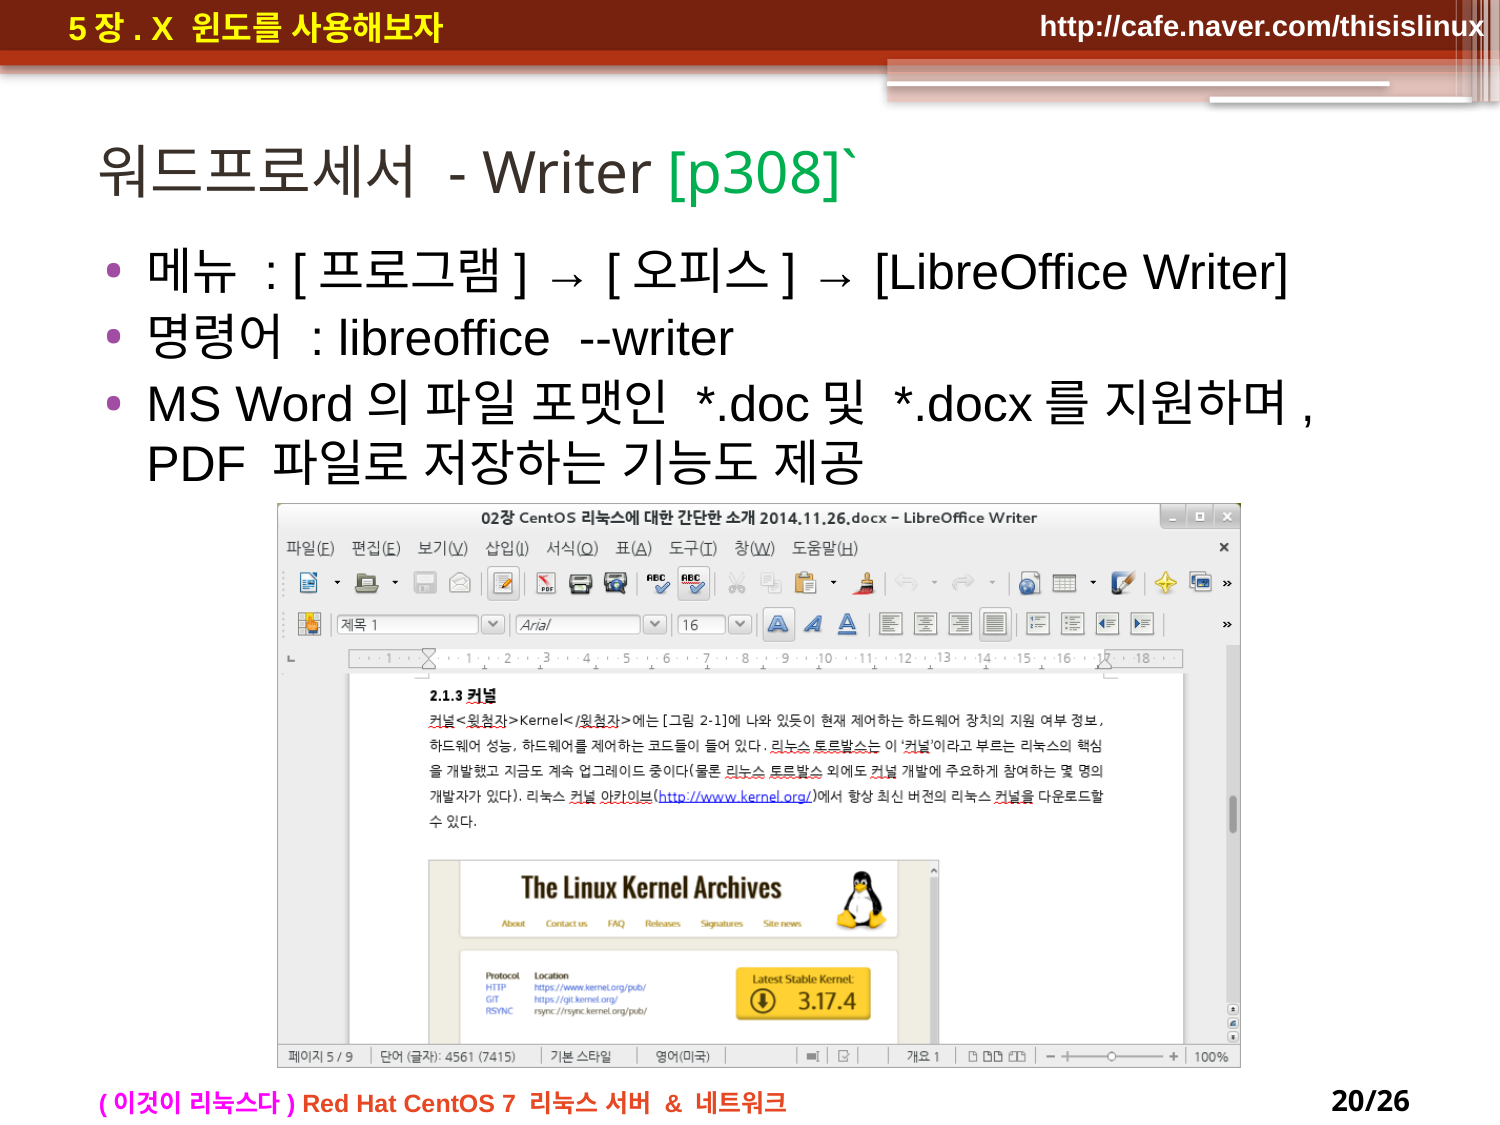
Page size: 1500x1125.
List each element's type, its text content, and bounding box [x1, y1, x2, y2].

title 워드프로세서 - Writer [p308]` [82, 117, 1432, 223]
picture [277, 503, 1242, 1068]
text_box 메뉴 : [프로그램] → [오피스] → [LibreOffice Writer] 명령어 : libreoffice --writer MS Word의 파일 포맷인 *.doc및 *.docx를 지원하며, PDF 파일로 저장하는 기능도 제공 [71, 231, 1422, 1059]
